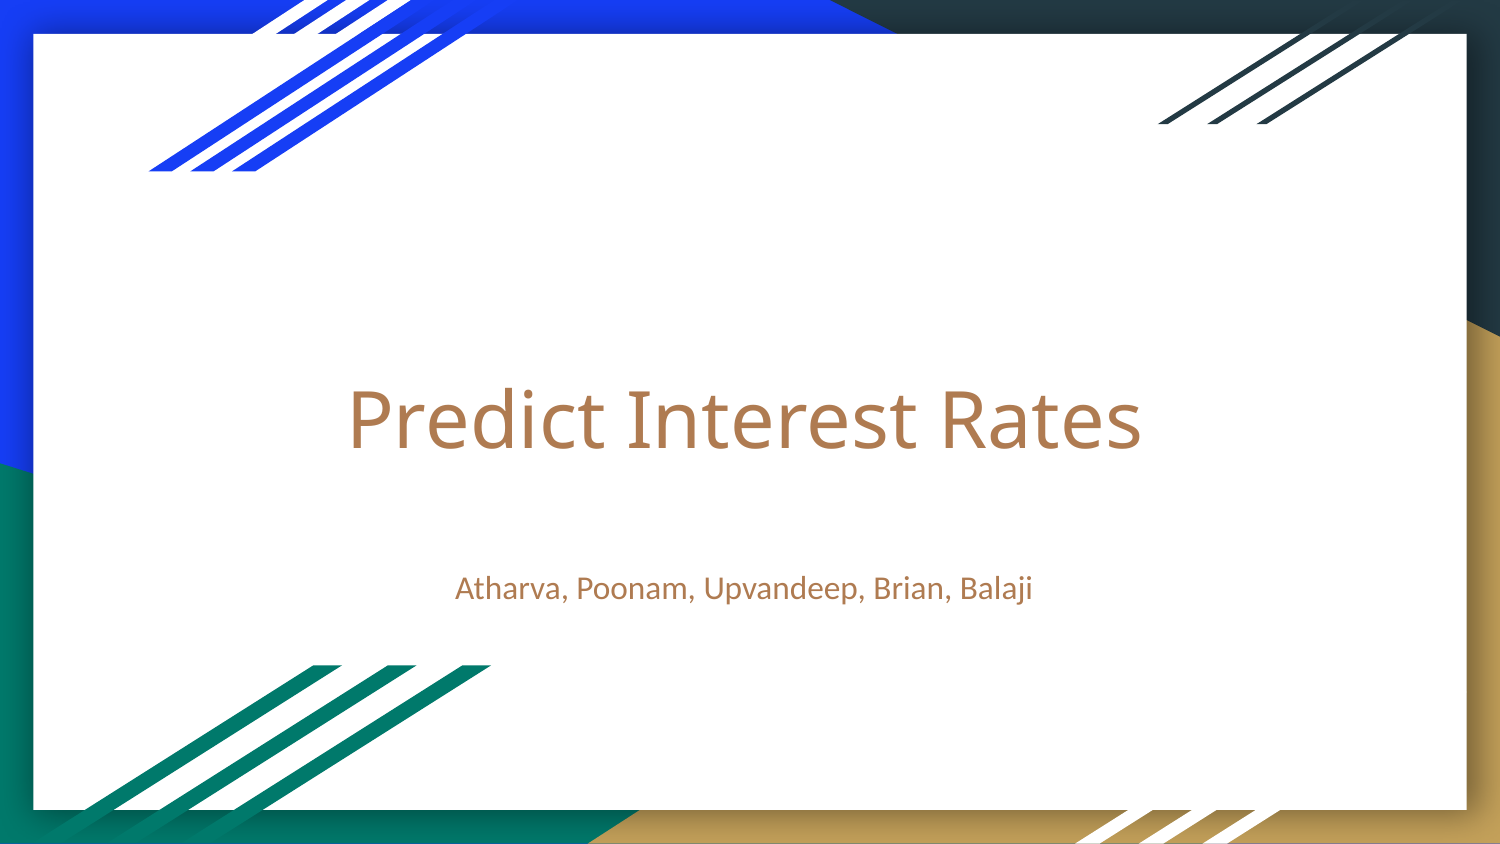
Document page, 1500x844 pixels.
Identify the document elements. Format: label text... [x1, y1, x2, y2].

title Predict Interest Rates [304, 298, 1185, 537]
subtitle Atharva, Poonam, Upvandeep, Brian, Balaji [304, 559, 1185, 646]
